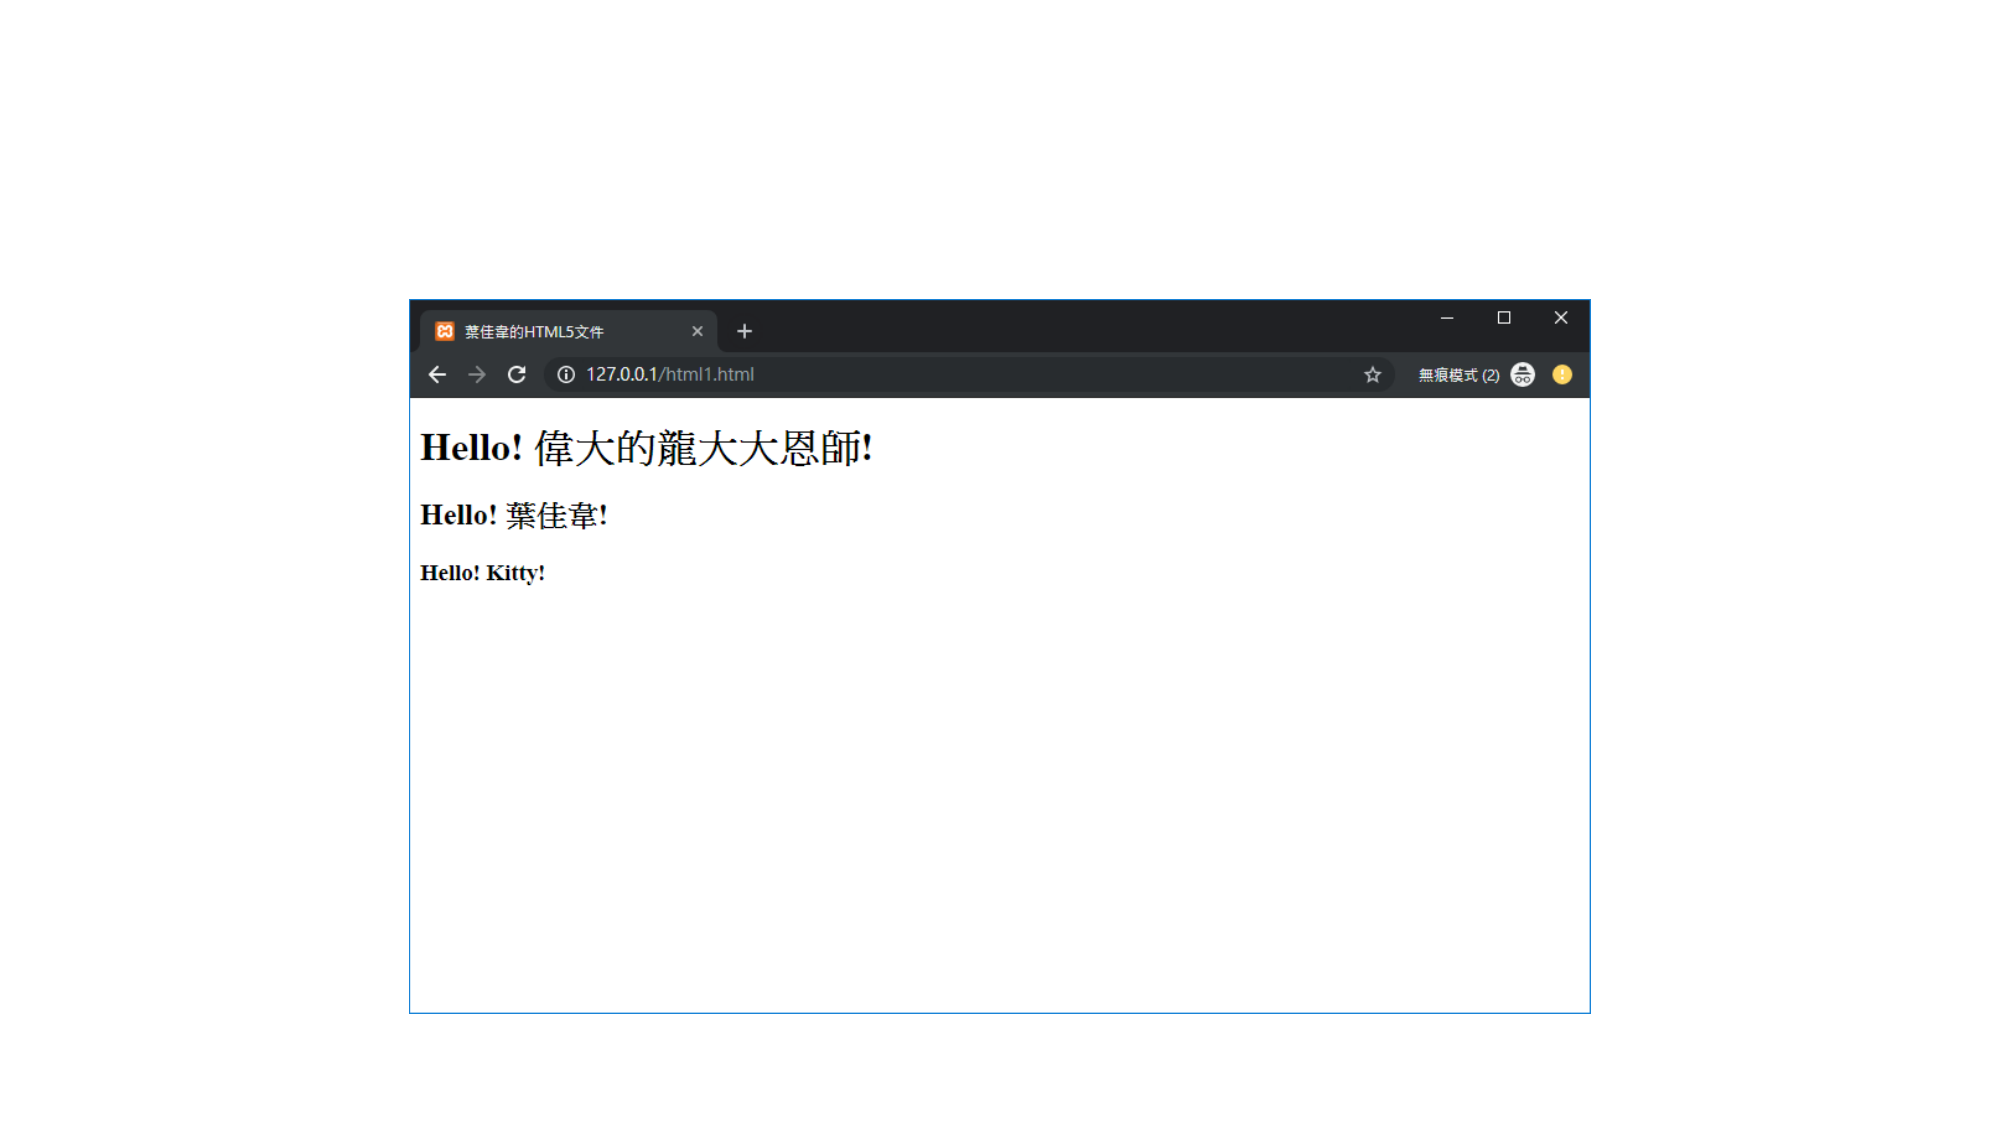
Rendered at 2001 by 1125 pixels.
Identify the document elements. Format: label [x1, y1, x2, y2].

list [409, 299, 1590, 1014]
